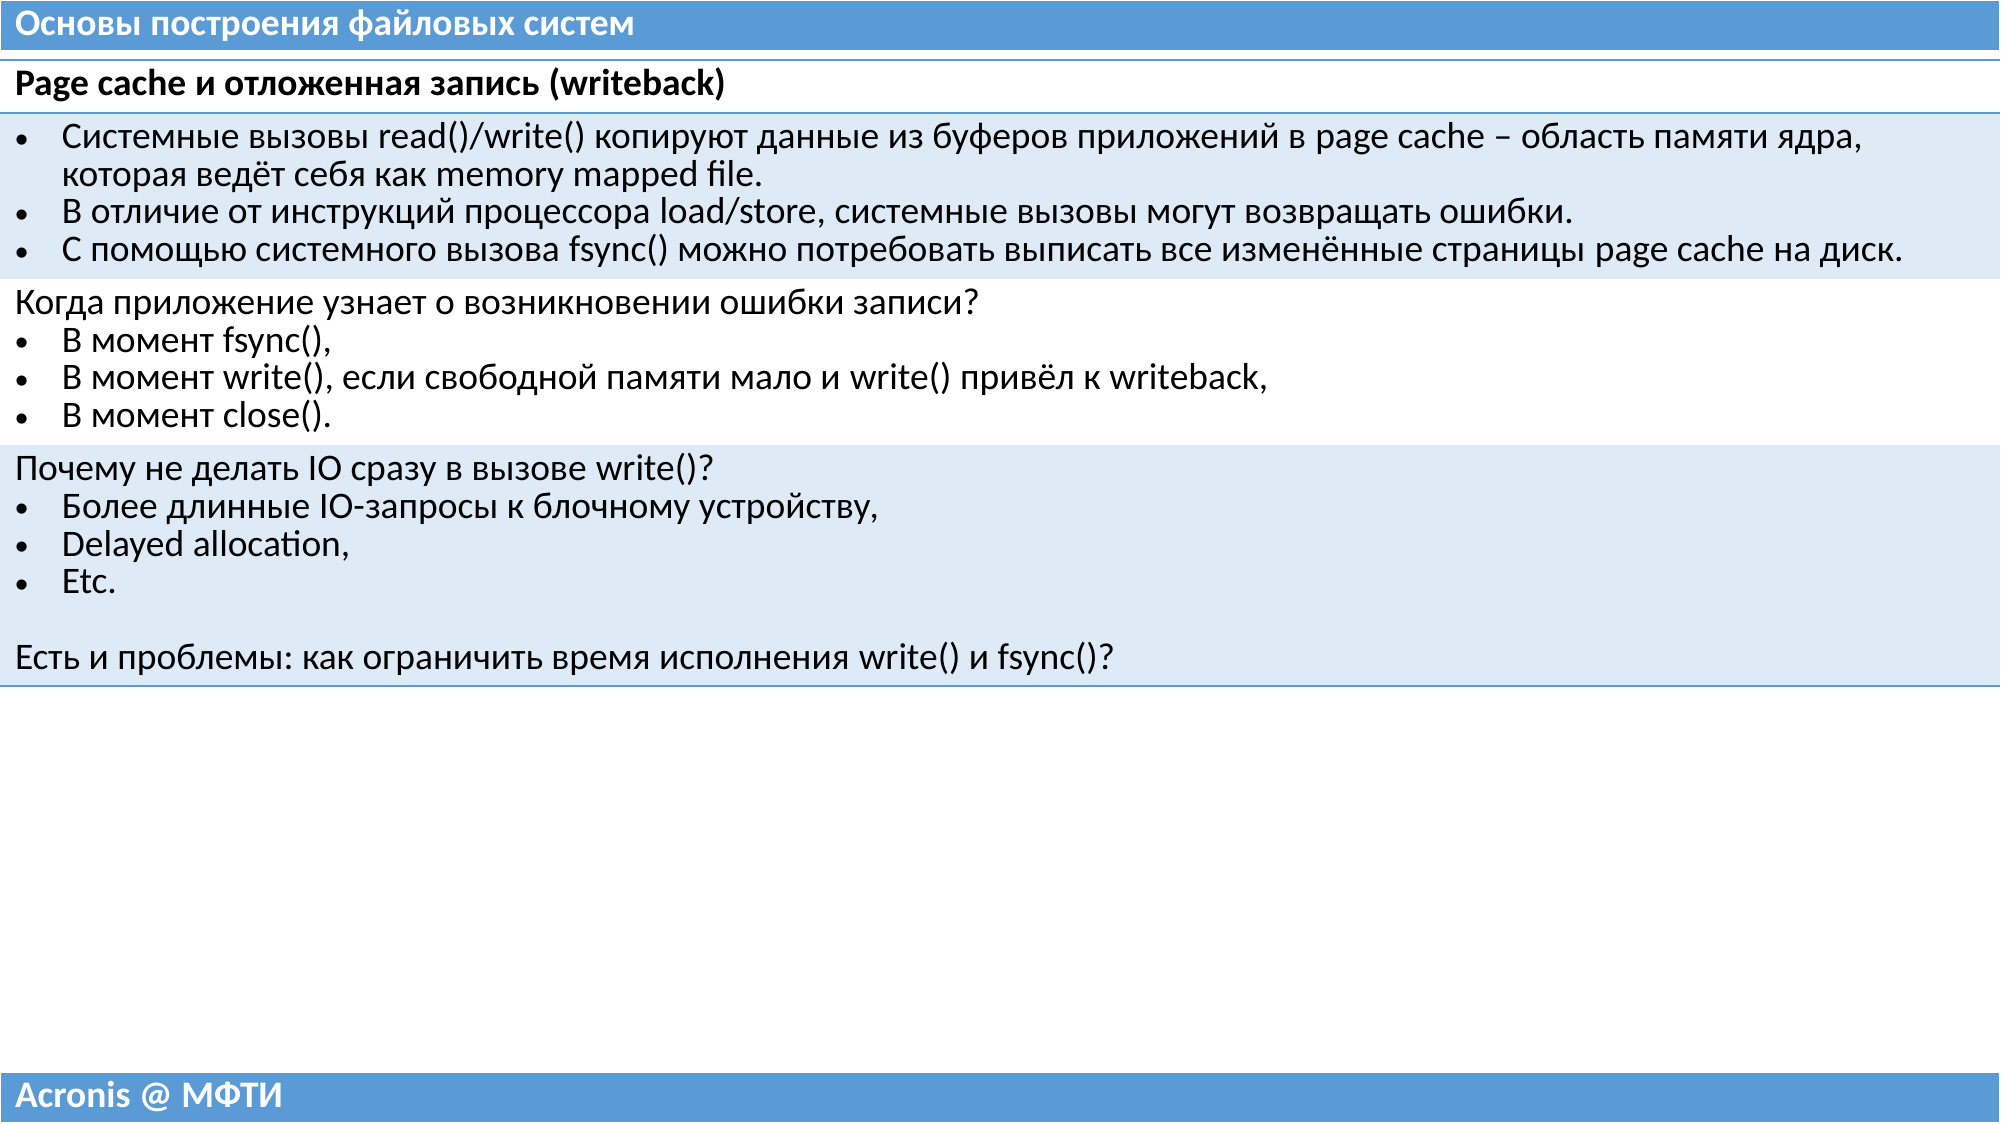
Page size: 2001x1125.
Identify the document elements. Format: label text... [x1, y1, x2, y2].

table_header Основы построения файловых систем [1, 1, 1999, 50]
table_header Acronis @ МФТИ [1, 1073, 1999, 1122]
table_cell Системные вызовы read()/write() копируют данные из буферов приложений в page cache – область памяти ядра, которая ведёт себя как memory mapped file. В отличие от инструкций процессора load/store, системные вызовы могут возвращать ошибки. С помощью системного вызова fsync() можно потребовать выписать все изменённые страницы page cache на диск. [0, 114, 2000, 279]
table_header Page cache и отложенная запись (writeback) [0, 61, 2000, 112]
table_cell Почему не делать IO сразу в вызове write()? Более длинные IO-запросы к блочному устройству, Delayed allocation, Etc. Есть и проблемы: как ограничить время исполнения write() и fsync()? [0, 445, 2000, 685]
table_cell Когда приложение узнает о возникновении ошибки записи? В момент fsync(), В момент write(), если свободной памяти мало и write() привёл к writeback, В момент close(). [0, 279, 2000, 445]
